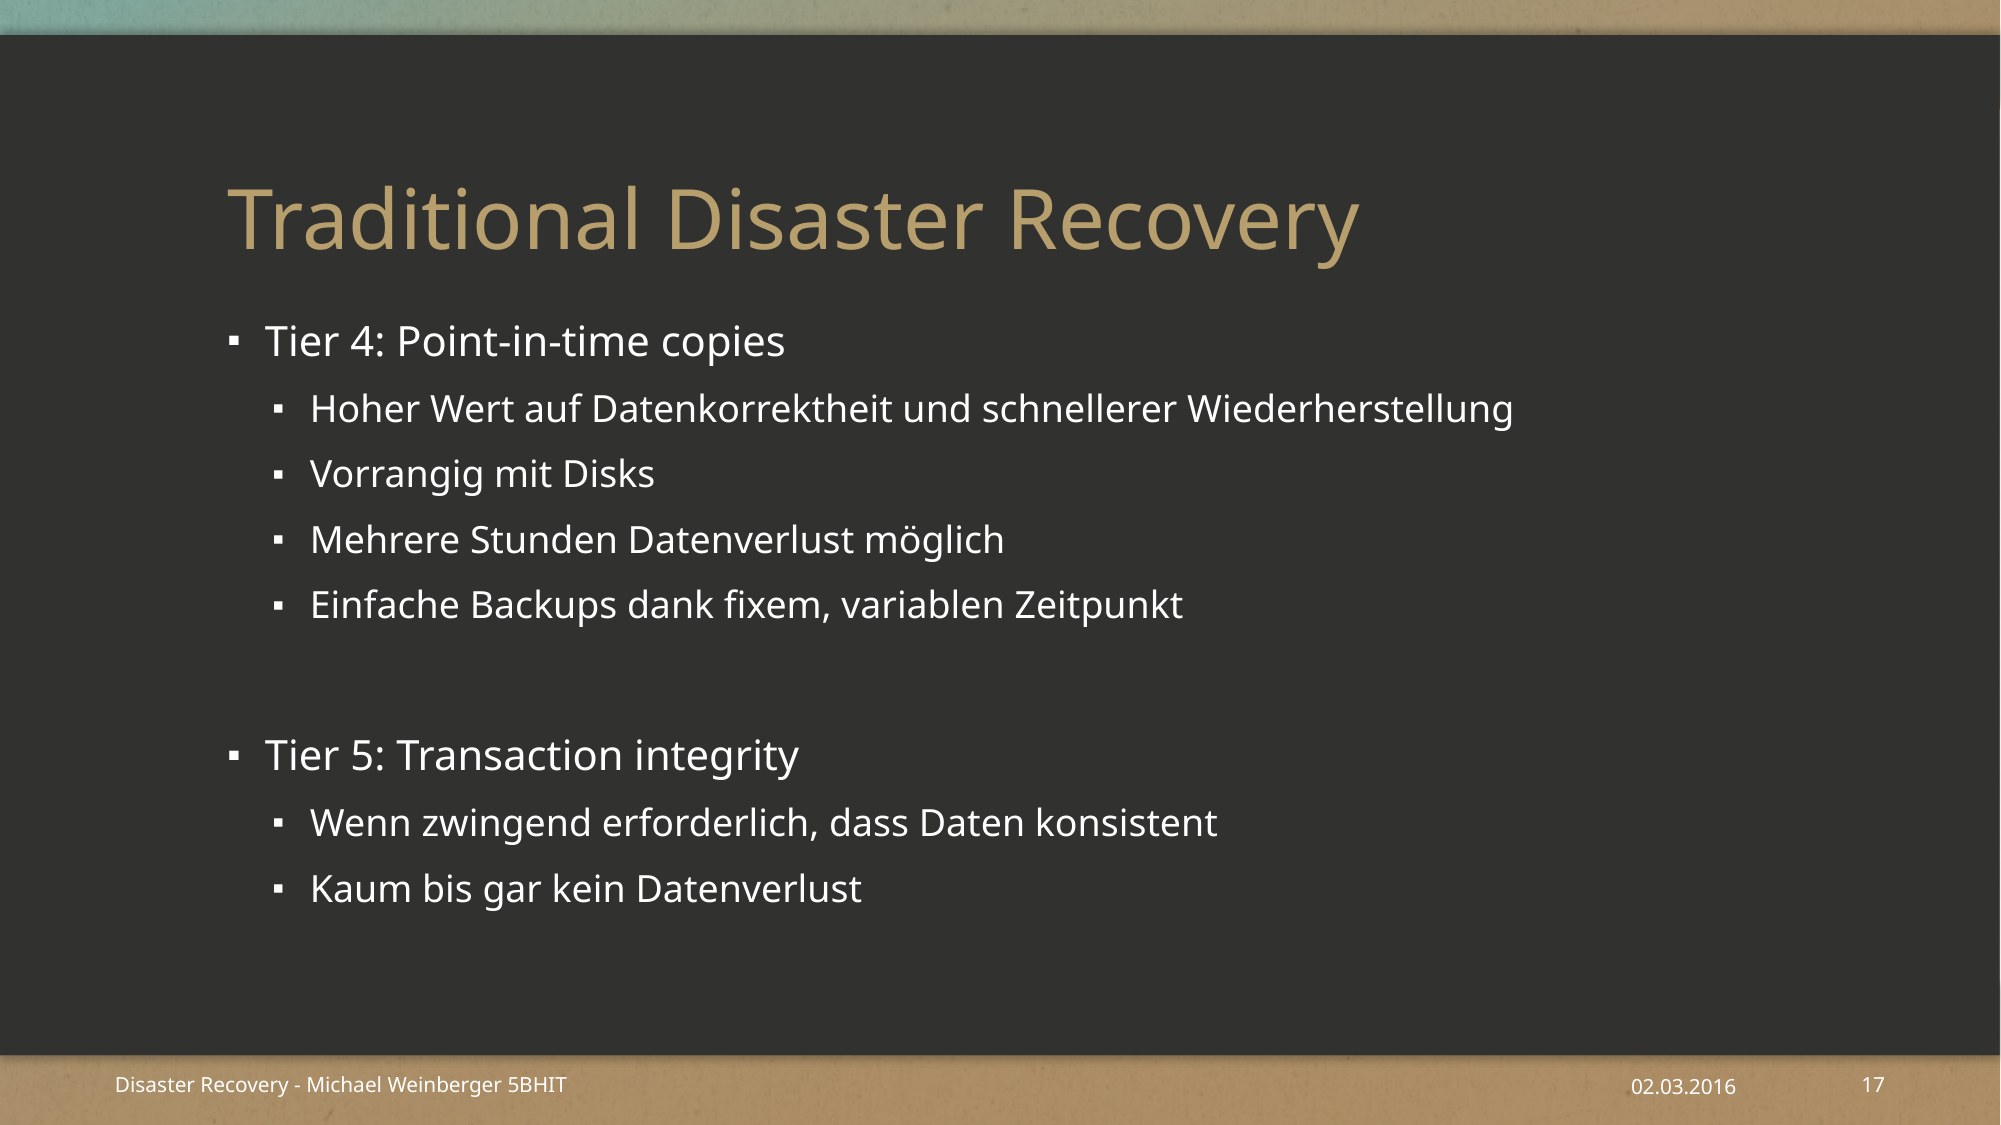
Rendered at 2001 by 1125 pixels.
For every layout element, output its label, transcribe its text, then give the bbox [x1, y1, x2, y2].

footer Disaster Recovery - Michael Weinberger 5BHIT [99, 1063, 777, 1109]
title Traditional Disaster Recovery [212, 68, 1788, 275]
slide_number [1532, 1063, 1751, 1109]
list Tier 4: Point-in-time copies Hoher Wert auf Datenkorrektheit und schnellerer Wiederherstellung Vorrangig mit Disks Mehrere Stunden Datenverlust möglich Einfache Backups dank fixem, variablen Zeitpunkt Tier 5: Transaction integrity Wenn zwingend erforderlich, dass Daten konsistent Kaum bis gar kein Datenverlust [212, 312, 1788, 1013]
picture [0, 0, 2001, 1125]
slide_number 17 [1787, 1063, 1900, 1109]
